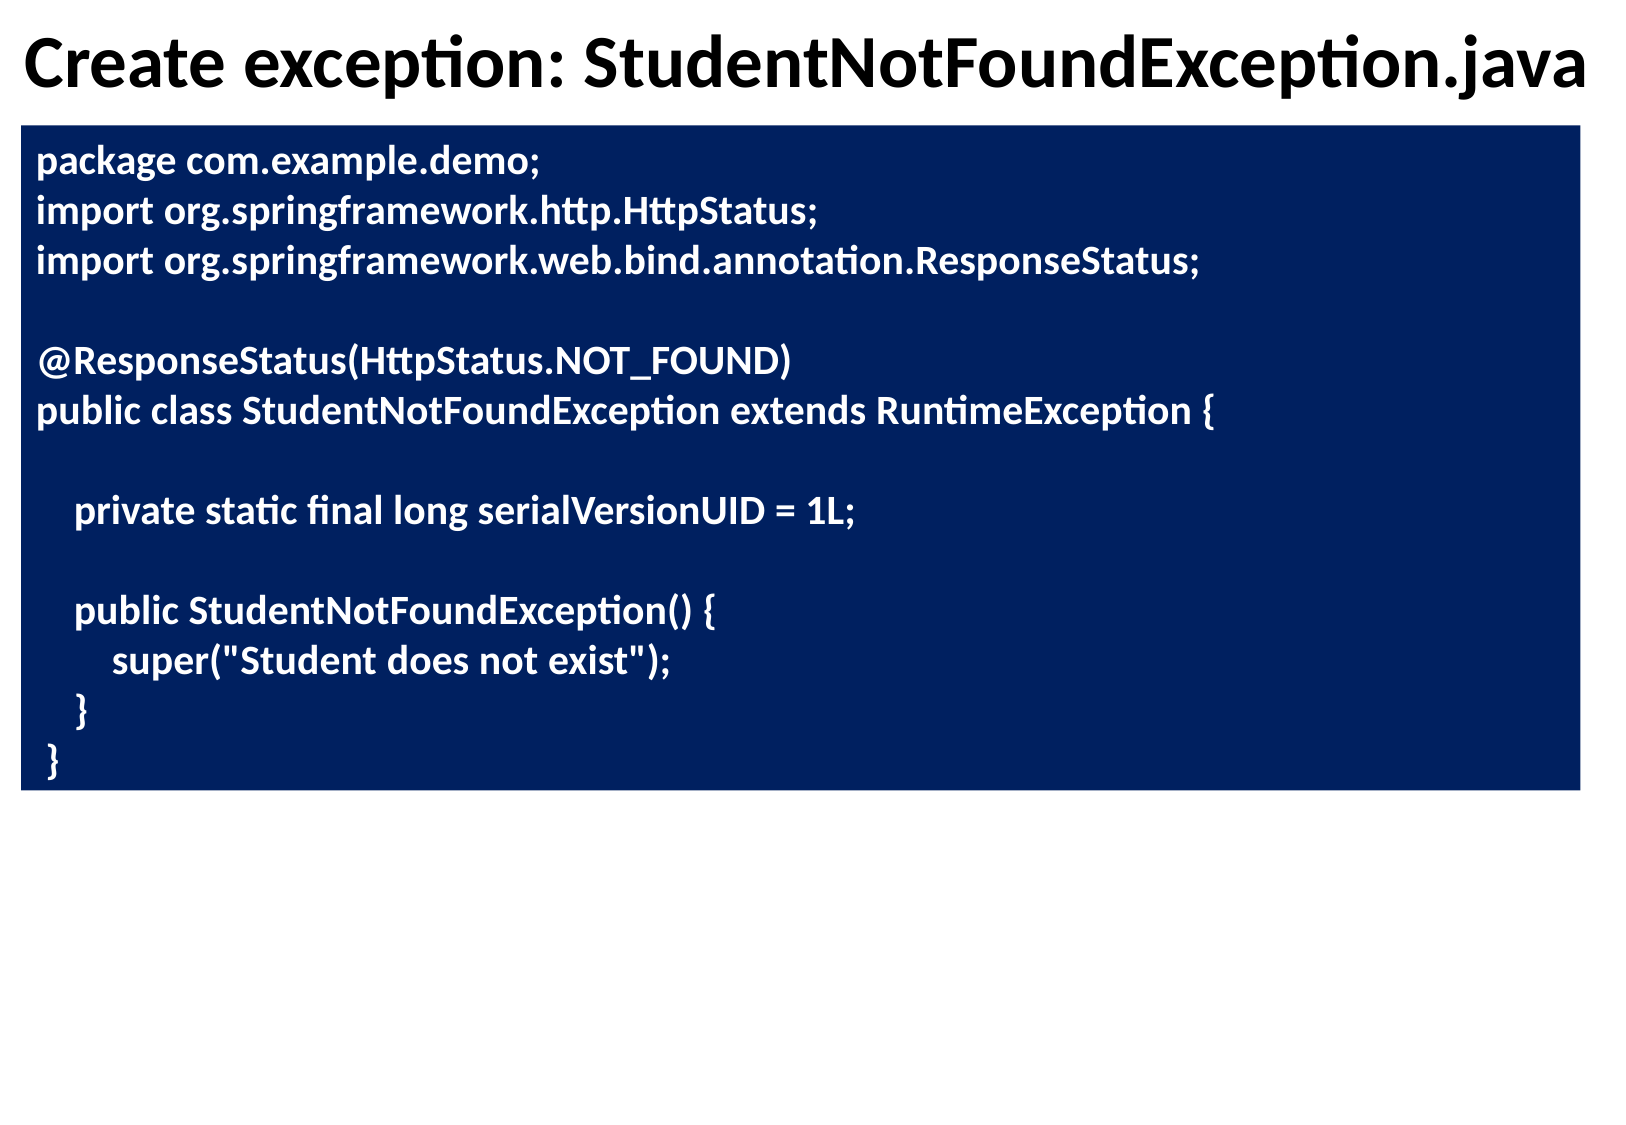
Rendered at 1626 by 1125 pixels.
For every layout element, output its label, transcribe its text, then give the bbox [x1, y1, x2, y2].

title Create exception: StudentNotFoundException.java [9, 1, 1625, 114]
text_box package com.example.demo; import org.springframework.http.HttpStatus; import org.springframework.web.bind.annotation.ResponseStatus; @ResponseStatus(HttpStatus.NOT_FOUND) public class StudentNotFoundException extends RuntimeException { private static final long serialVersionUID = 1L; public StudentNotFoundException() { super("Student does not exist"); } } [21, 125, 1581, 791]
